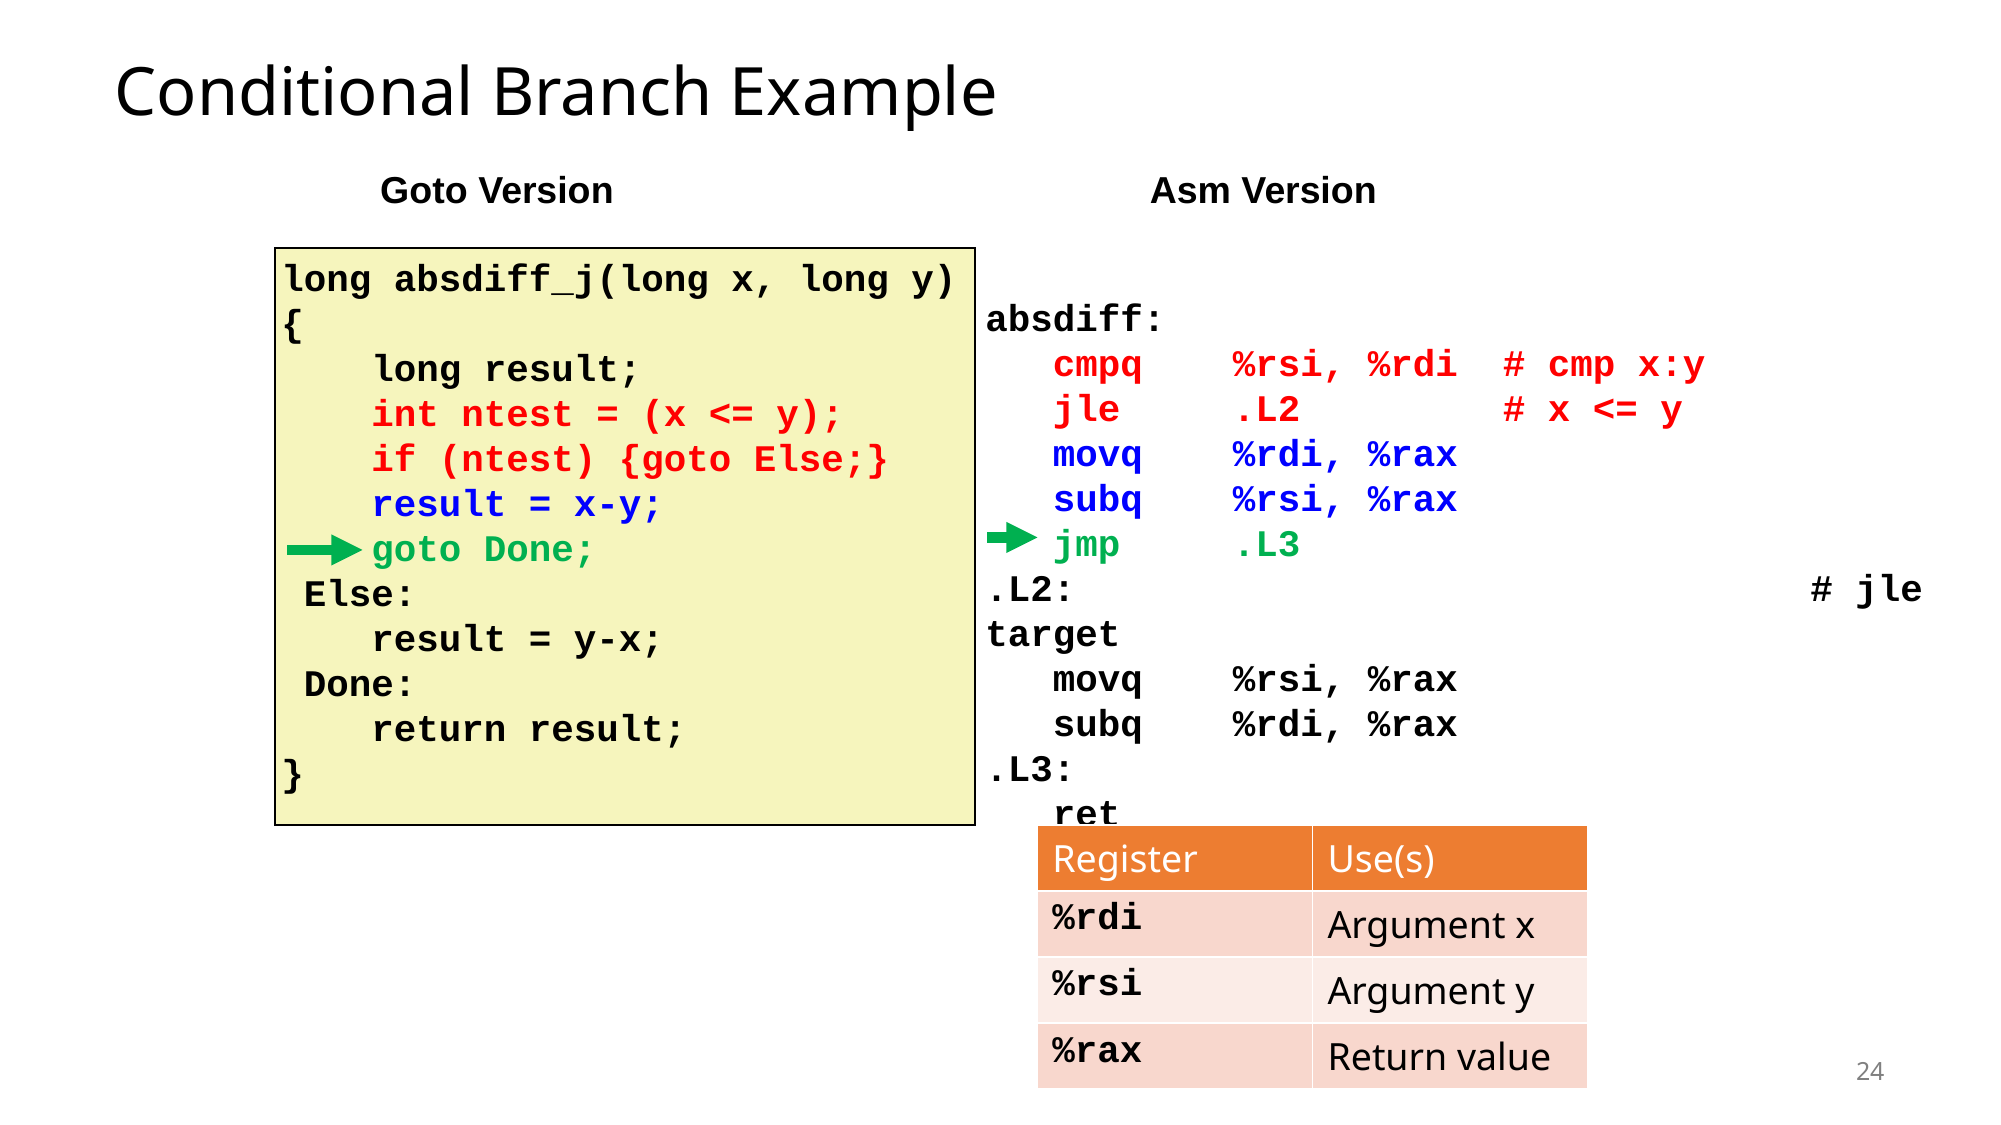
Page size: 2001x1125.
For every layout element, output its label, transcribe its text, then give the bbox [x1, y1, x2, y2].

title Conditional Branch Example [99, 37, 1900, 150]
table_cell %rax [1038, 1024, 1312, 1088]
table_cell Argument x [1313, 892, 1587, 956]
table_cell %rdi [1038, 892, 1312, 956]
table_header Use(s) [1313, 826, 1587, 890]
text_box absdiff: cmpq %rsi, %rdi # cmp x:y jle .L2 # x <= y movq %rdi, %rax subq %rsi, %rax jmp .L3 .L2: # jle target movq %rsi, %rax subq %rdi, %rax .L3: ret [979, 287, 1961, 1113]
table_cell %rsi [1038, 958, 1312, 1022]
text_box long absdiff_j(long x, long y) { long result; int ntest = (x <= y); if (ntest) {goto Else;} result = x-y; goto Done; Else: result = y-x; Done: return result; } [275, 247, 975, 825]
table_cell Argument y [1313, 958, 1587, 1022]
slide_number 24 [1749, 1042, 1900, 1103]
text_box Asm Version [1074, 163, 1452, 232]
table_header Register [1038, 826, 1312, 890]
text_box Goto Version [308, 164, 686, 232]
table_cell Return value [1313, 1024, 1587, 1088]
